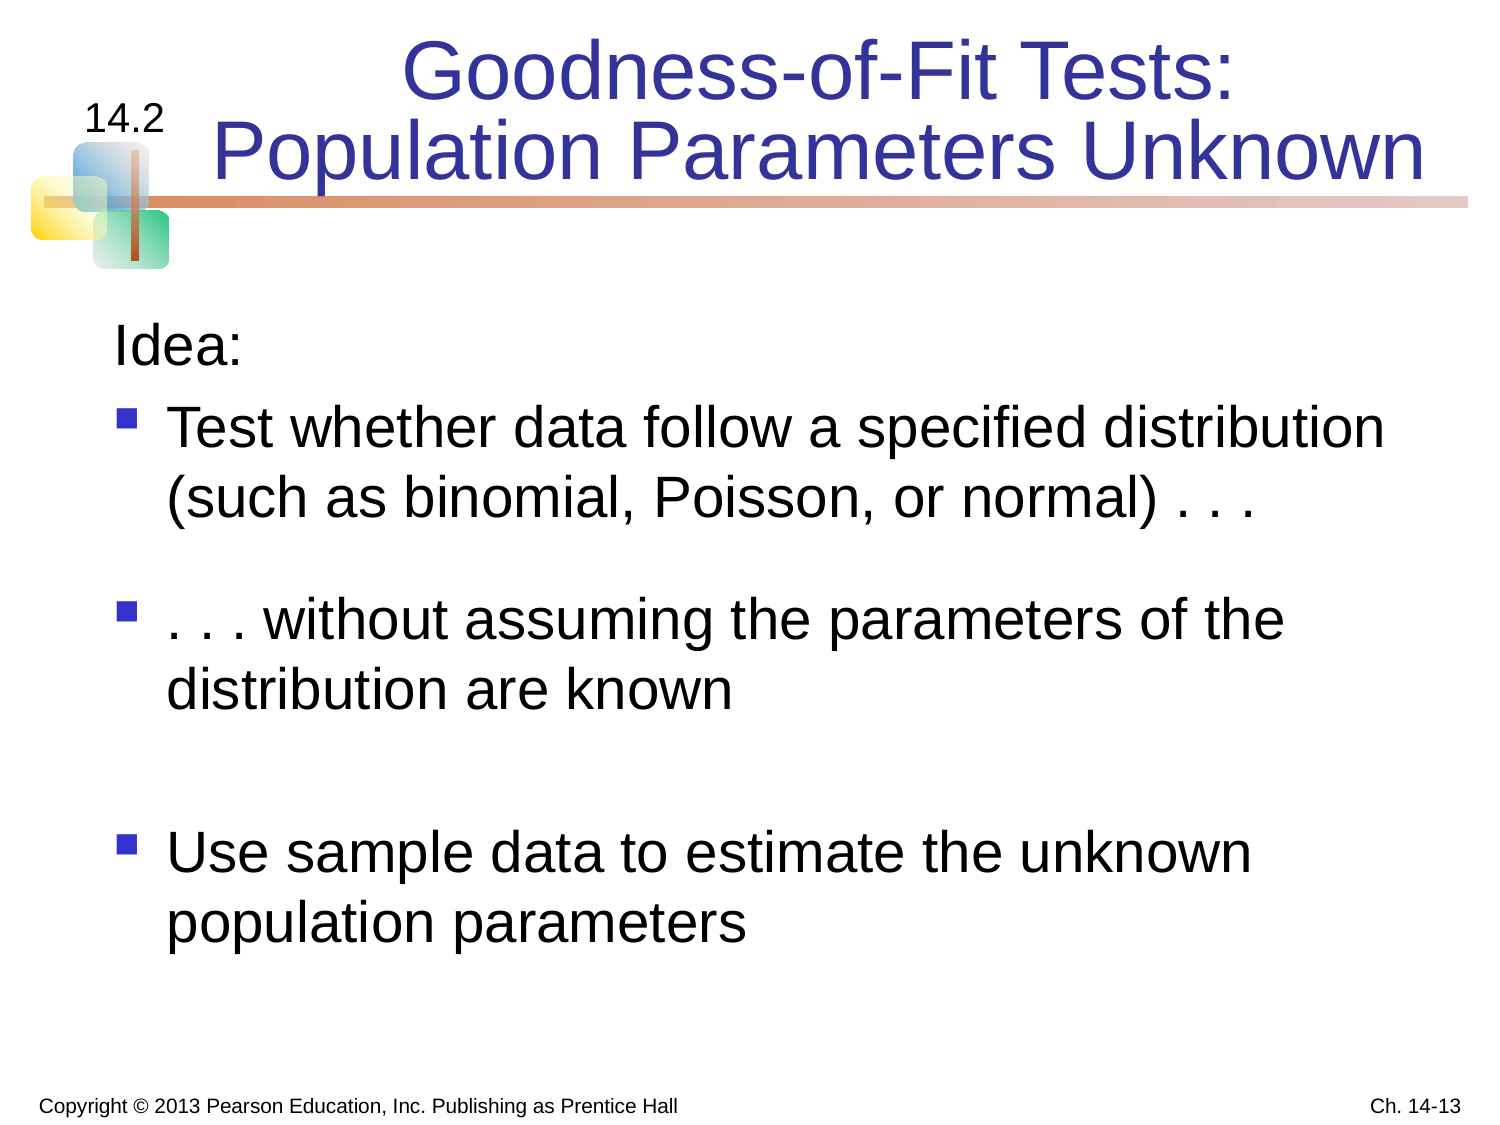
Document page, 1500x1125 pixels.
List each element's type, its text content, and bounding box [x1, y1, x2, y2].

text_box 14.2 [62, 83, 187, 149]
slide_number Ch. 14-13 [1124, 1071, 1476, 1125]
footer Copyright © 2013 Pearson Education, Inc. Publishing as Prentice Hall [24, 1071, 826, 1125]
title Goodness-of-Fit Tests: Population Parameters Unknown [186, 40, 1453, 204]
list Idea: Test whether data follow a specified distribution (such as binomial, Poisson, or normal) . . . . . . without assuming the parameters of the distribution are known Use sample data to estimate the unknown population parameters [99, 299, 1426, 1044]
